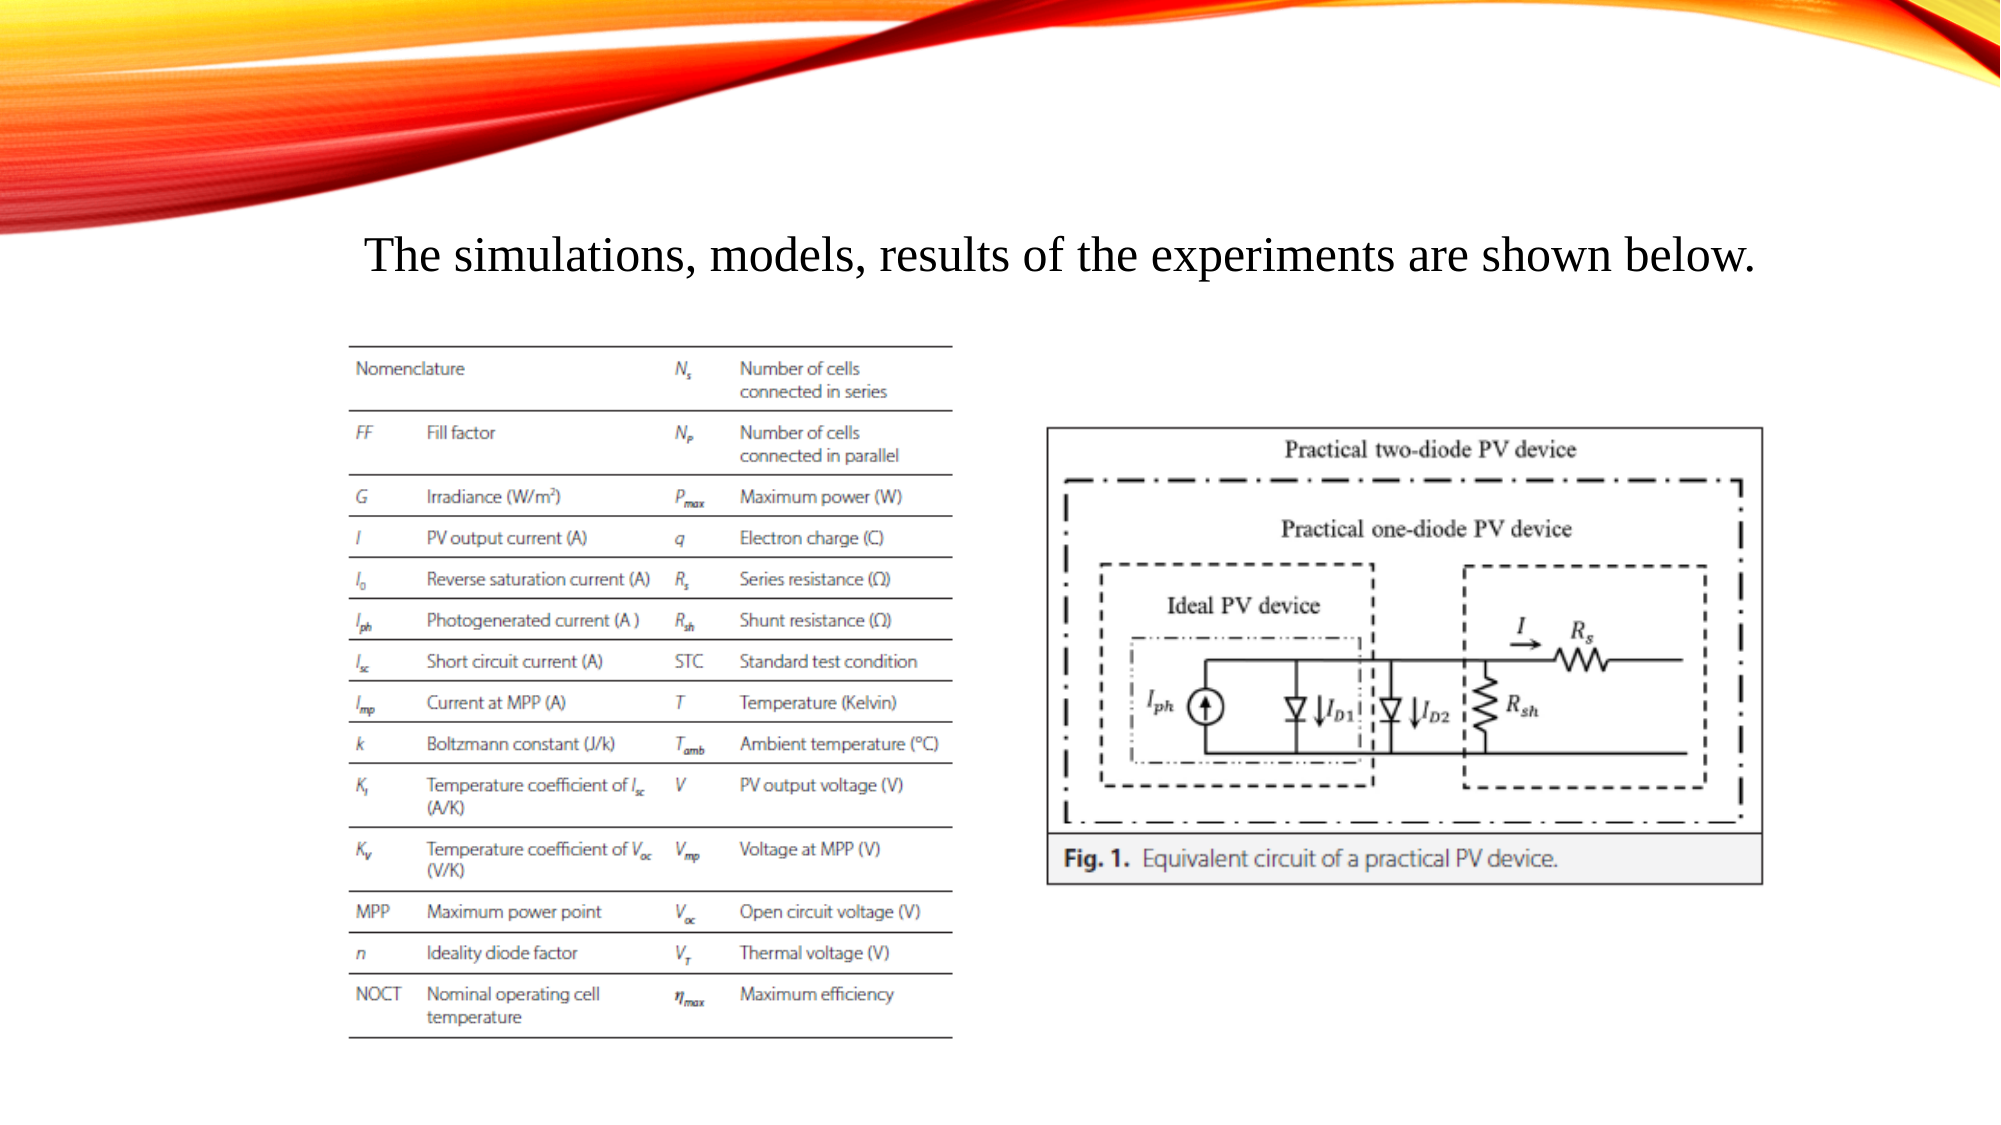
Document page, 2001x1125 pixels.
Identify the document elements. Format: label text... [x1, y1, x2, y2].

picture [1037, 413, 1778, 899]
picture [343, 334, 963, 1054]
picture [0, 0, 2000, 237]
text_box The simulations, models, results of the experiments are shown below. [348, 214, 1773, 290]
